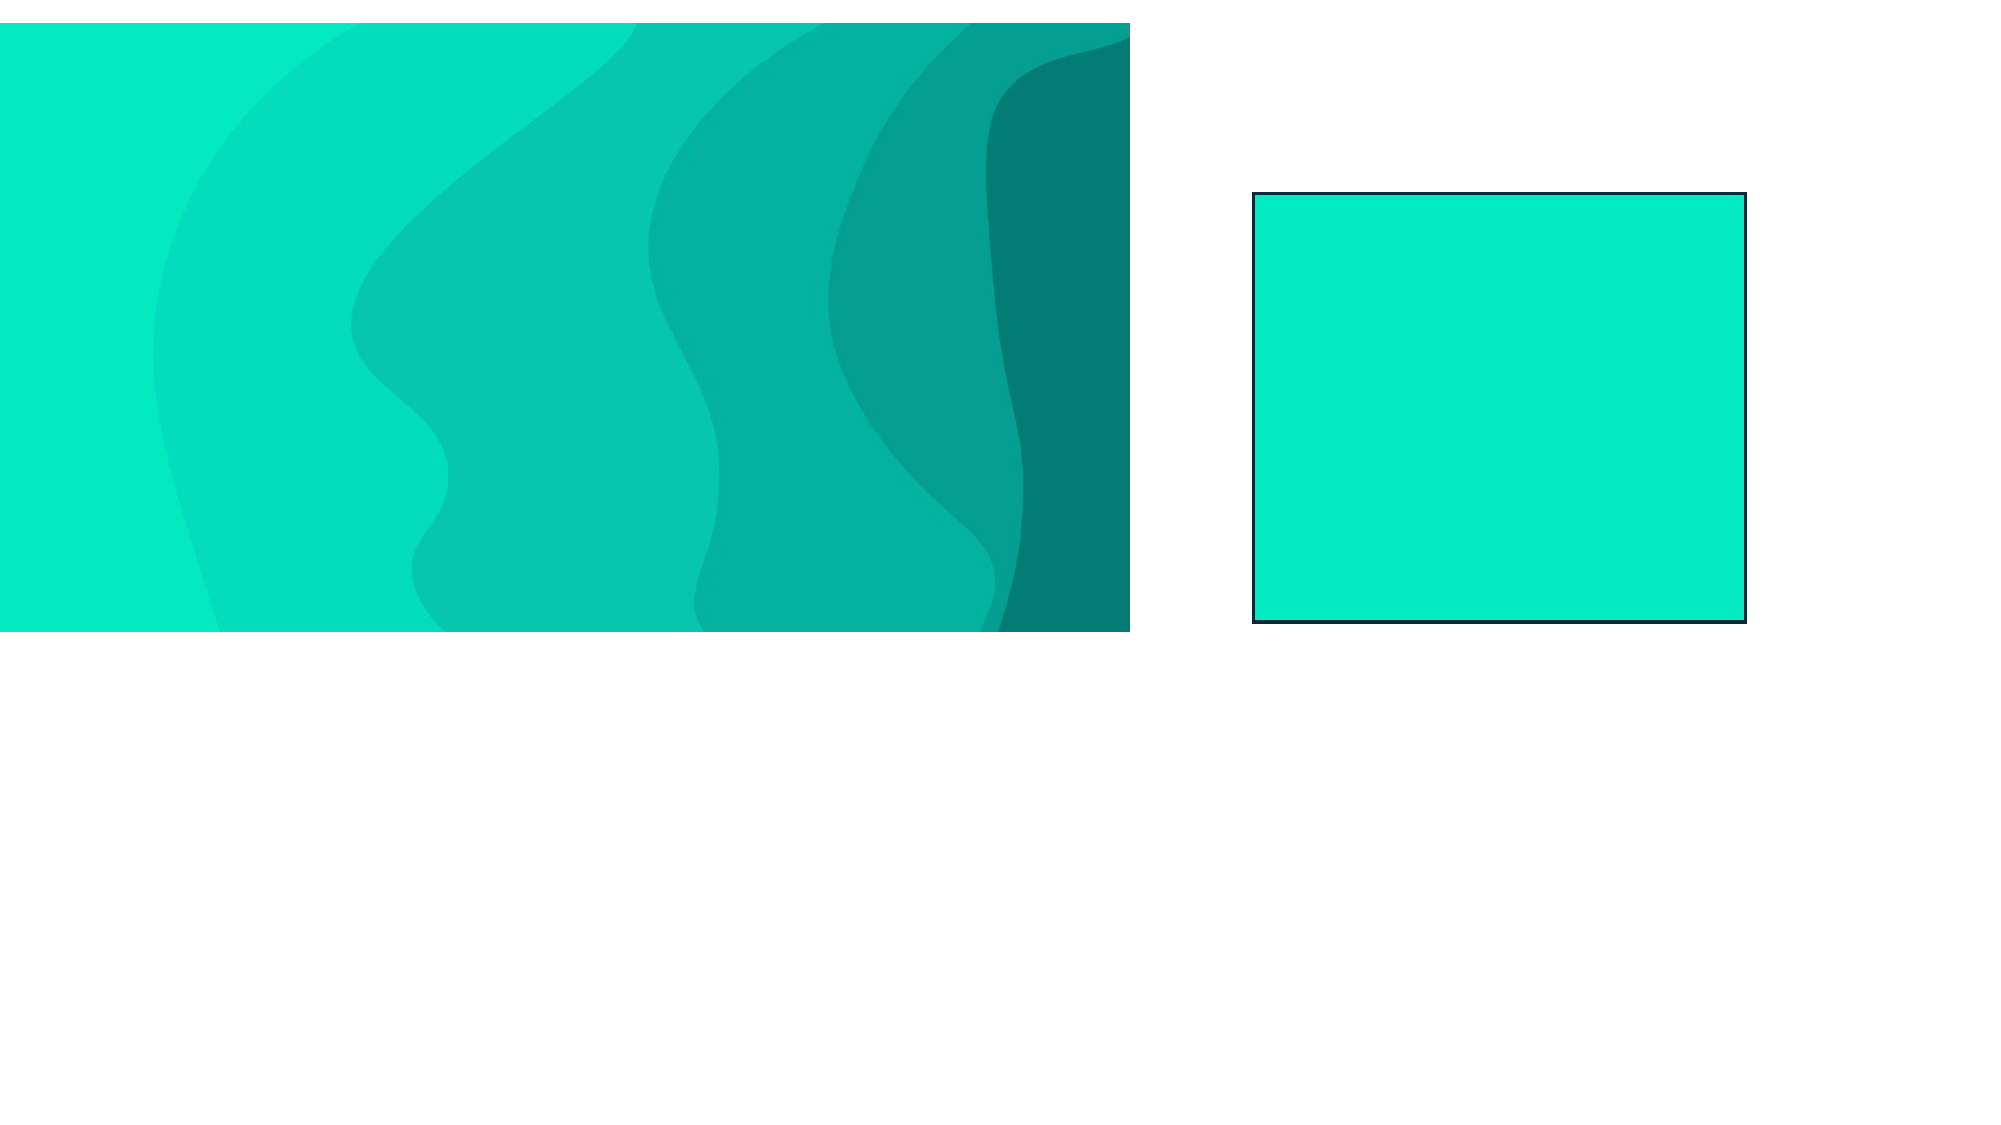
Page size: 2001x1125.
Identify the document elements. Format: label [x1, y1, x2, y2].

text_box [1252, 192, 1747, 624]
picture [0, 23, 1130, 633]
